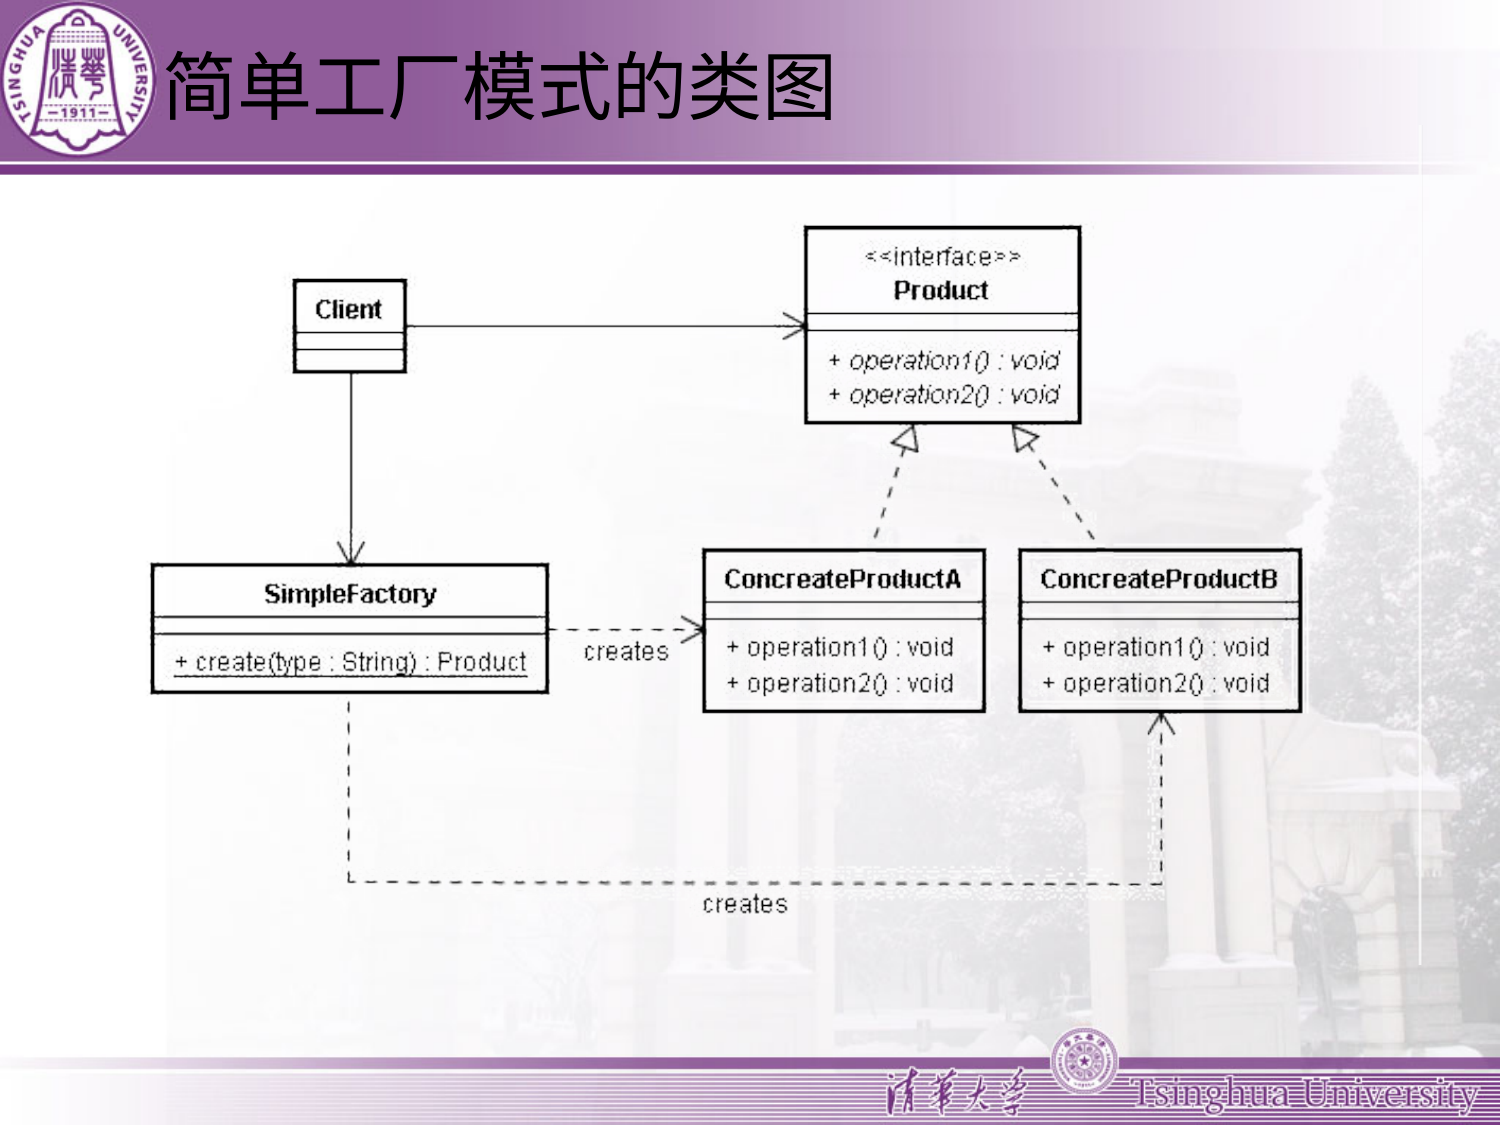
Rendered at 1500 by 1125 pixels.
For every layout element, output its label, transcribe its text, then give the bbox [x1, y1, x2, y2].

title 简单工厂模式的类图 [147, 19, 1500, 149]
picture [0, 0, 1500, 1125]
